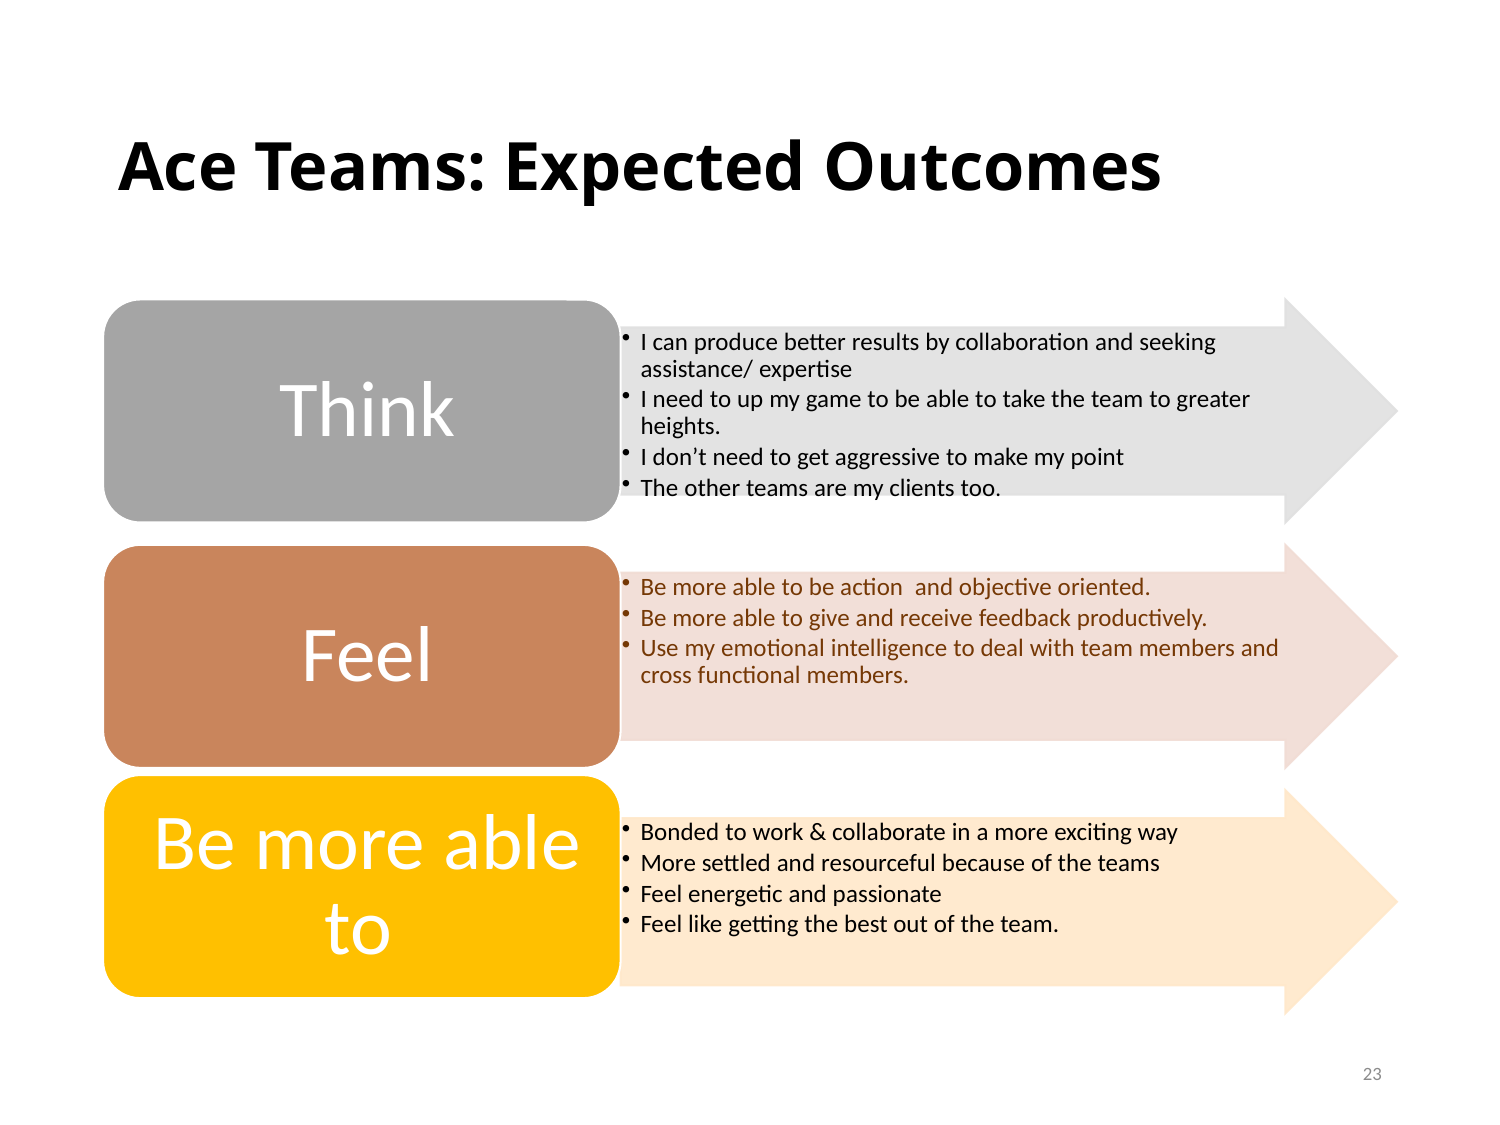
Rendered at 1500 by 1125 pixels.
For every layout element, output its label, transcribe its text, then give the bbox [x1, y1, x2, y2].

title Ace Teams: Expected Outcomes [103, 59, 1397, 278]
slide_number 23 [1059, 1042, 1397, 1103]
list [103, 299, 1397, 1014]
